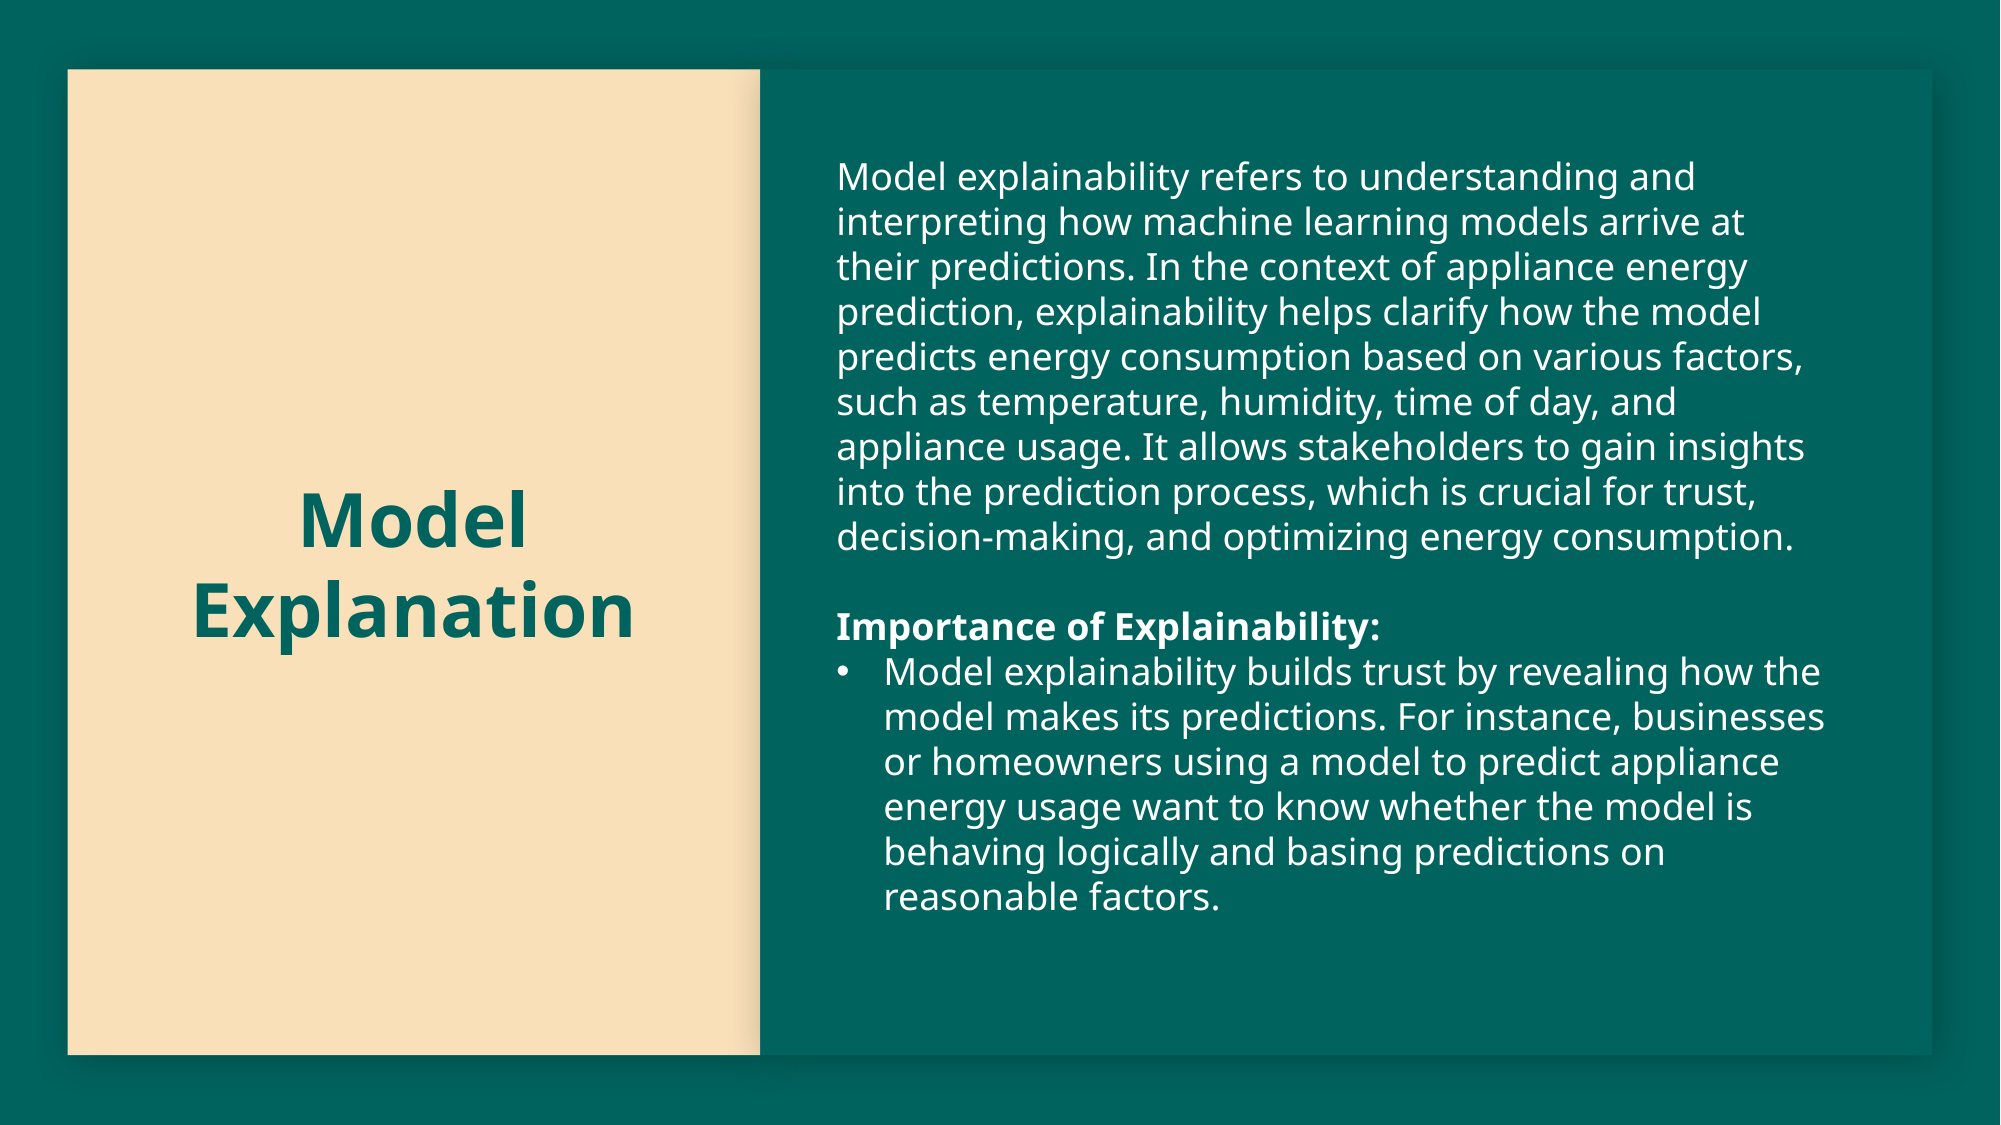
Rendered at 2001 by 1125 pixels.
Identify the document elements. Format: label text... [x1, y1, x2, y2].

text_box Model explainability refers to understanding and interpreting how machine learning models arrive at their predictions. In the context of appliance energy prediction, explainability helps clarify how the model predicts energy consumption based on various factors, such as temperature, humidity, time of day, and appliance usage. It allows stakeholders to gain insights into the prediction process, which is crucial for trust, decision-making, and optimizing energy consumption. Importance of Explainability: Model explainability builds trust by revealing how the model makes its predictions. For instance, businesses or homeowners using a model to predict appliance energy usage want to know whether the model is behaving logically and basing predictions on reasonable factors. [821, 145, 1846, 926]
title Model Explanation [73, 290, 754, 835]
